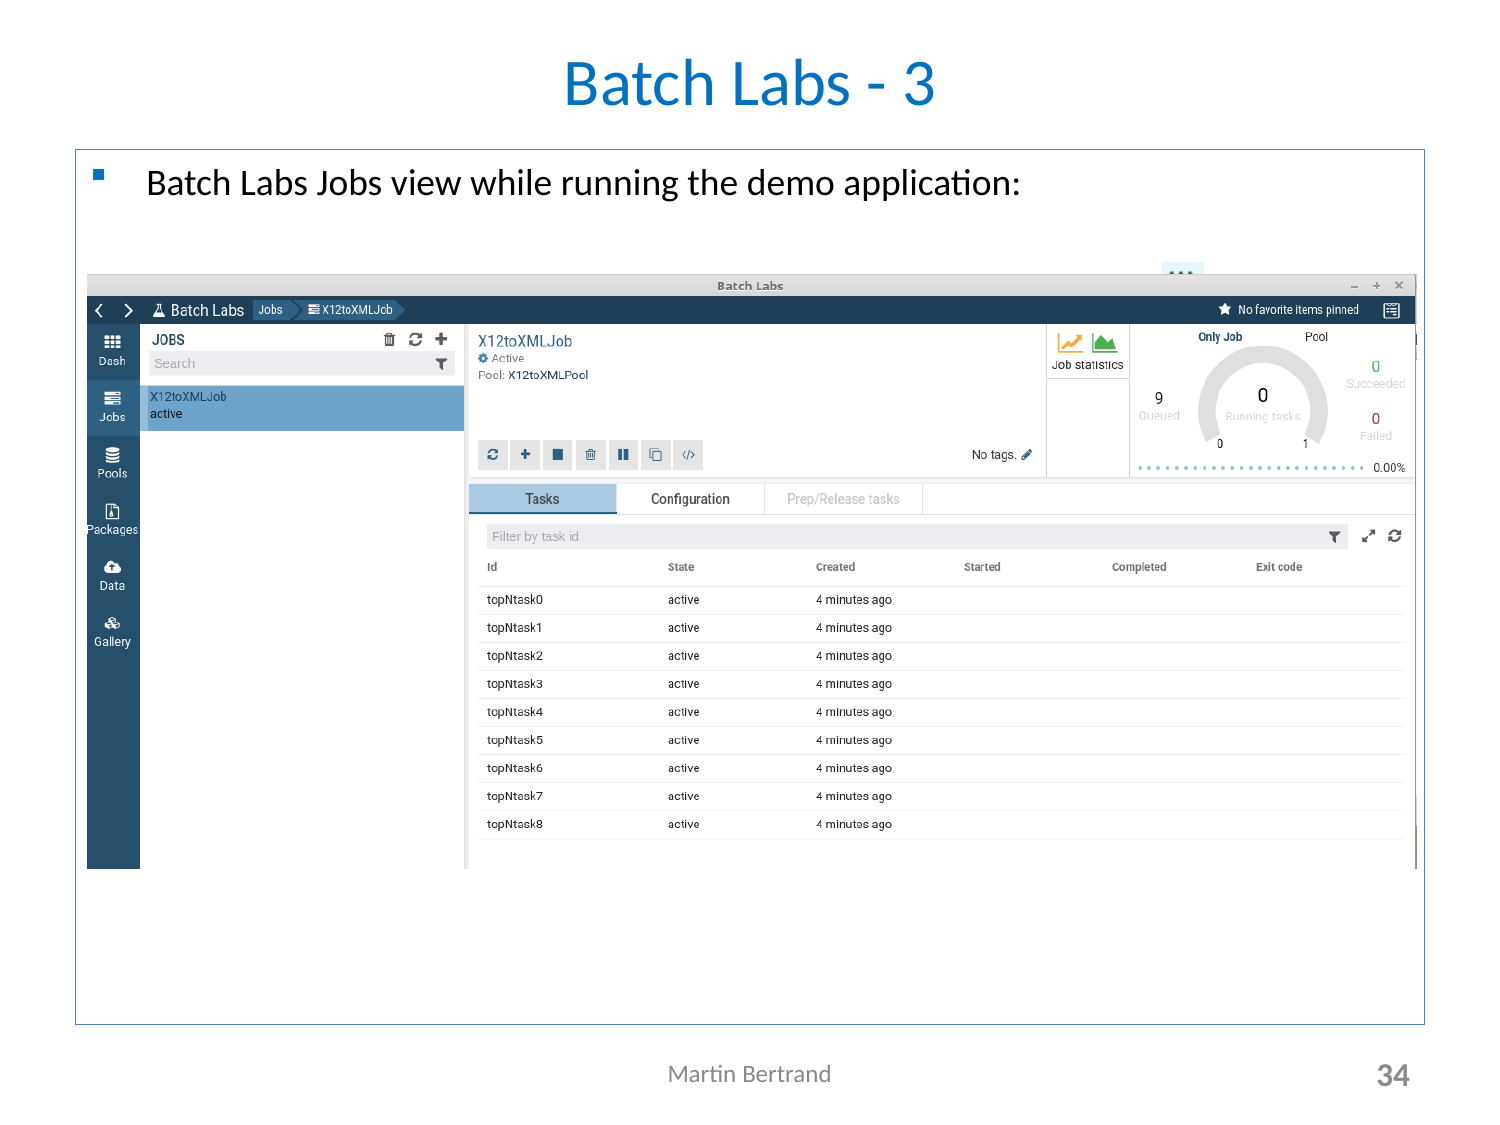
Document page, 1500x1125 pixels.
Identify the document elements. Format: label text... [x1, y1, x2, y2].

title Batch Labs - 3 [75, 19, 1425, 138]
list Batch Labs Jobs view while running the demo application: [75, 149, 1425, 1025]
picture [87, 262, 1417, 869]
slide_number 34 [1074, 1042, 1425, 1103]
footer Martin Bertrand [512, 1042, 988, 1103]
